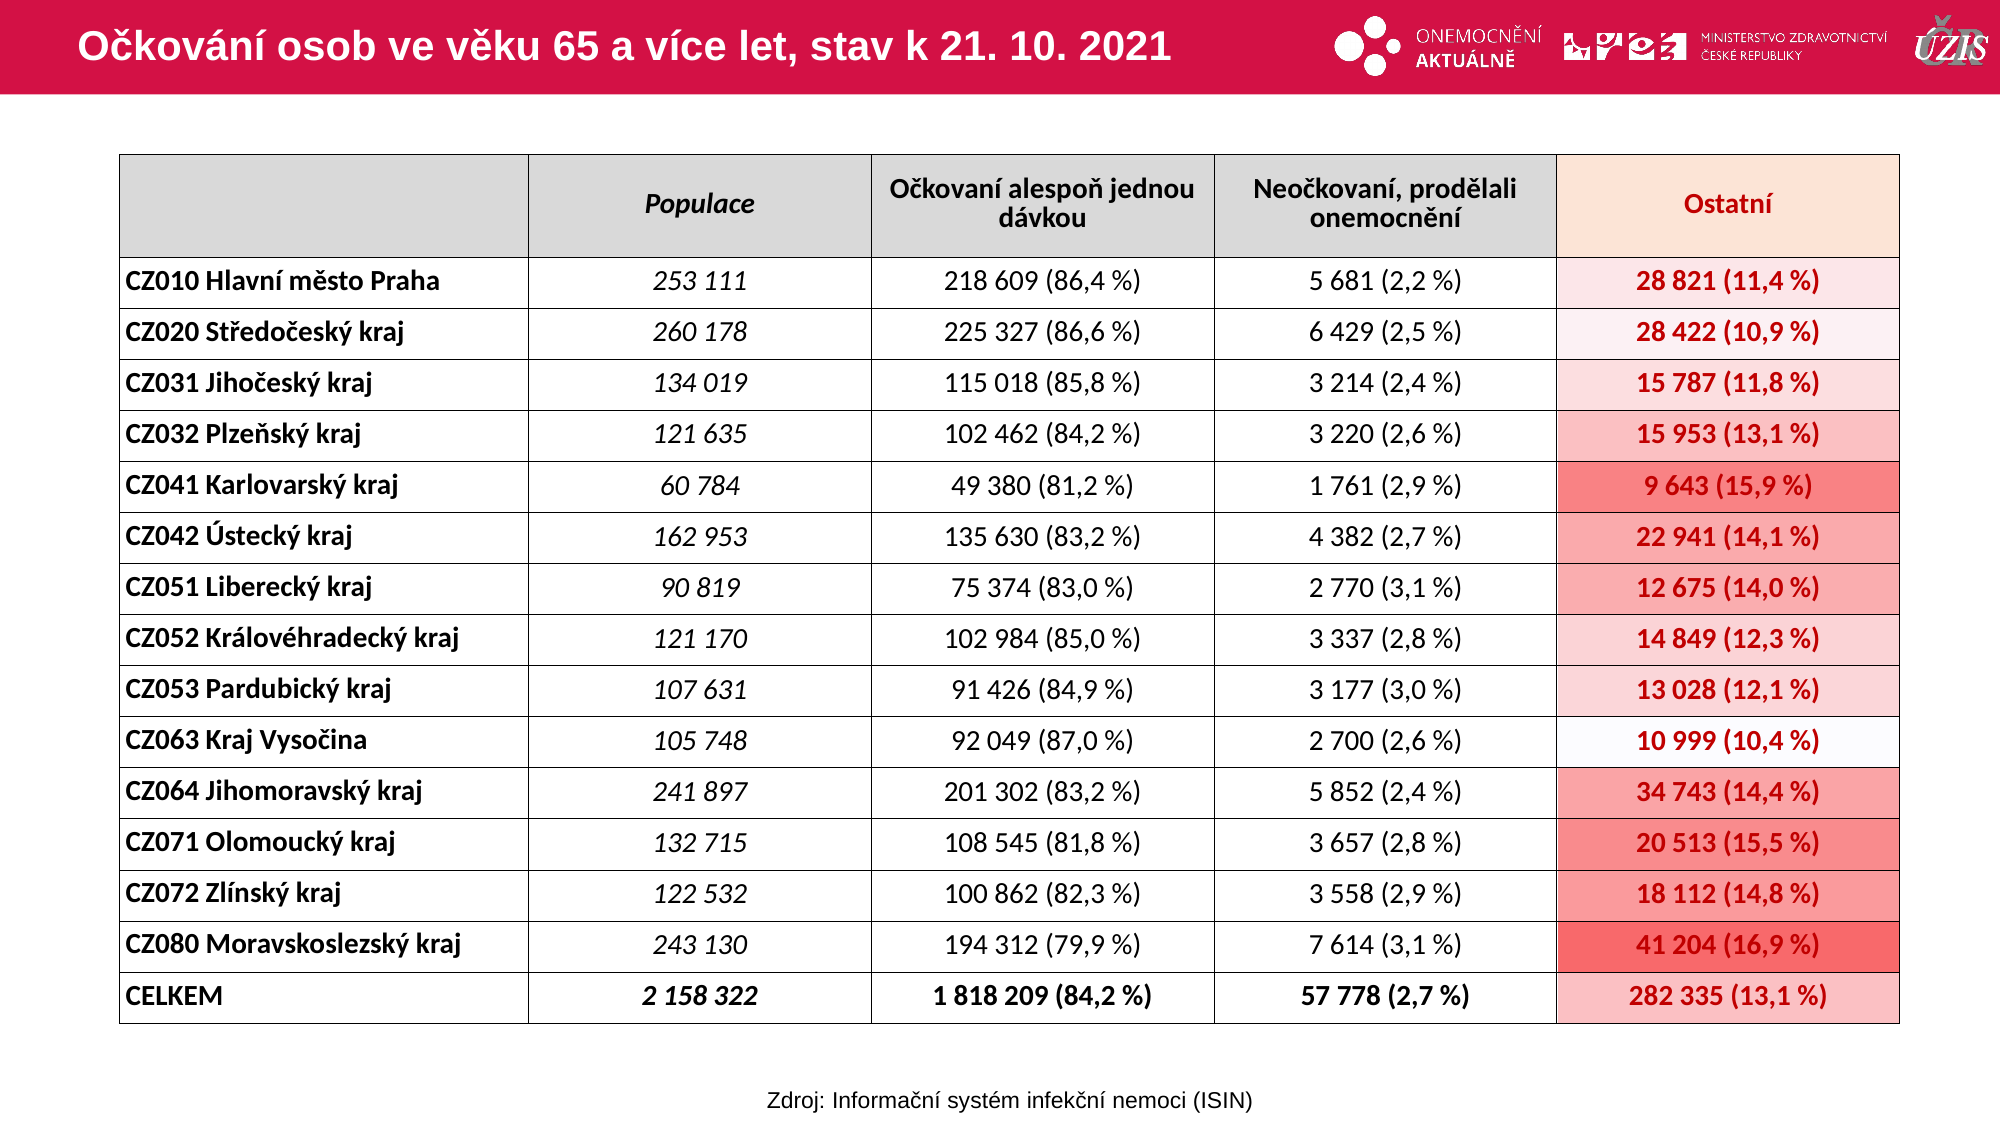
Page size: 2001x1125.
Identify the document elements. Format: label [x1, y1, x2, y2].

table_cell [872, 258, 1214, 308]
table_cell [1215, 615, 1556, 665]
table_cell [1215, 768, 1556, 818]
table_cell [1557, 973, 1899, 1023]
table_cell [529, 819, 871, 870]
table_cell [872, 615, 1214, 665]
table_cell [529, 513, 871, 563]
table_cell [120, 564, 528, 614]
table_cell [872, 973, 1214, 1023]
table_cell [1215, 411, 1556, 461]
table_header [1215, 155, 1556, 257]
table_cell [120, 717, 528, 767]
table_header [872, 155, 1214, 257]
table_cell [120, 411, 528, 461]
table_cell [1557, 411, 1899, 461]
title [62, 0, 1305, 95]
table_cell [872, 309, 1214, 359]
table_cell [120, 309, 528, 359]
table_cell [1557, 717, 1899, 767]
table_cell [529, 871, 871, 921]
table_cell [1557, 513, 1899, 563]
table_cell [1557, 819, 1899, 870]
picture [1915, 15, 1989, 66]
table_cell [529, 360, 871, 410]
table_cell [529, 462, 871, 512]
table_cell [120, 360, 528, 410]
table_cell [872, 666, 1214, 716]
table_cell [529, 411, 871, 461]
picture [1563, 31, 1888, 60]
table_cell [872, 564, 1214, 614]
table_cell [120, 462, 528, 512]
table_cell [529, 666, 871, 716]
picture [1334, 16, 1542, 76]
table_cell [1557, 309, 1899, 359]
table_cell [1215, 564, 1556, 614]
table_cell [120, 973, 528, 1023]
table_cell [1557, 462, 1899, 512]
table_cell [1215, 666, 1556, 716]
table_header [120, 155, 528, 257]
table_cell [1215, 871, 1556, 921]
table_cell [1557, 922, 1899, 972]
table_cell [872, 768, 1214, 818]
table_cell [529, 768, 871, 818]
table_cell [120, 615, 528, 665]
table_header [529, 155, 871, 257]
table_cell [1557, 360, 1899, 410]
table_cell [1215, 819, 1556, 870]
table_cell [529, 615, 871, 665]
table_cell [872, 360, 1214, 410]
table_cell [120, 768, 528, 818]
table_cell [120, 819, 528, 870]
table_cell [529, 564, 871, 614]
table_cell [1215, 717, 1556, 767]
table_cell [872, 819, 1214, 870]
table_cell [120, 871, 528, 921]
table_cell [1215, 360, 1556, 410]
table_cell [529, 309, 871, 359]
table_cell [1215, 922, 1556, 972]
table_cell [529, 717, 871, 767]
table_cell [1557, 564, 1899, 614]
table_header [1557, 155, 1899, 257]
table_cell [1215, 462, 1556, 512]
table_cell [529, 973, 871, 1023]
table_cell [1557, 768, 1899, 818]
table_cell [1215, 309, 1556, 359]
table_cell [120, 922, 528, 972]
table_cell [1215, 513, 1556, 563]
table_cell [872, 717, 1214, 767]
table_cell [120, 513, 528, 563]
table_cell [872, 922, 1214, 972]
table_cell [1557, 871, 1899, 921]
table_cell [1557, 615, 1899, 665]
table_cell [1215, 973, 1556, 1023]
table_cell [529, 922, 871, 972]
table_cell [1557, 258, 1899, 308]
table_cell [872, 513, 1214, 563]
table_cell [120, 666, 528, 716]
text_box [752, 1078, 1269, 1121]
table_cell [872, 411, 1214, 461]
table_cell [529, 258, 871, 308]
table_cell [120, 258, 528, 308]
table_cell [872, 871, 1214, 921]
table_cell [1215, 258, 1556, 308]
table_cell [872, 462, 1214, 512]
table_cell [1557, 666, 1899, 716]
